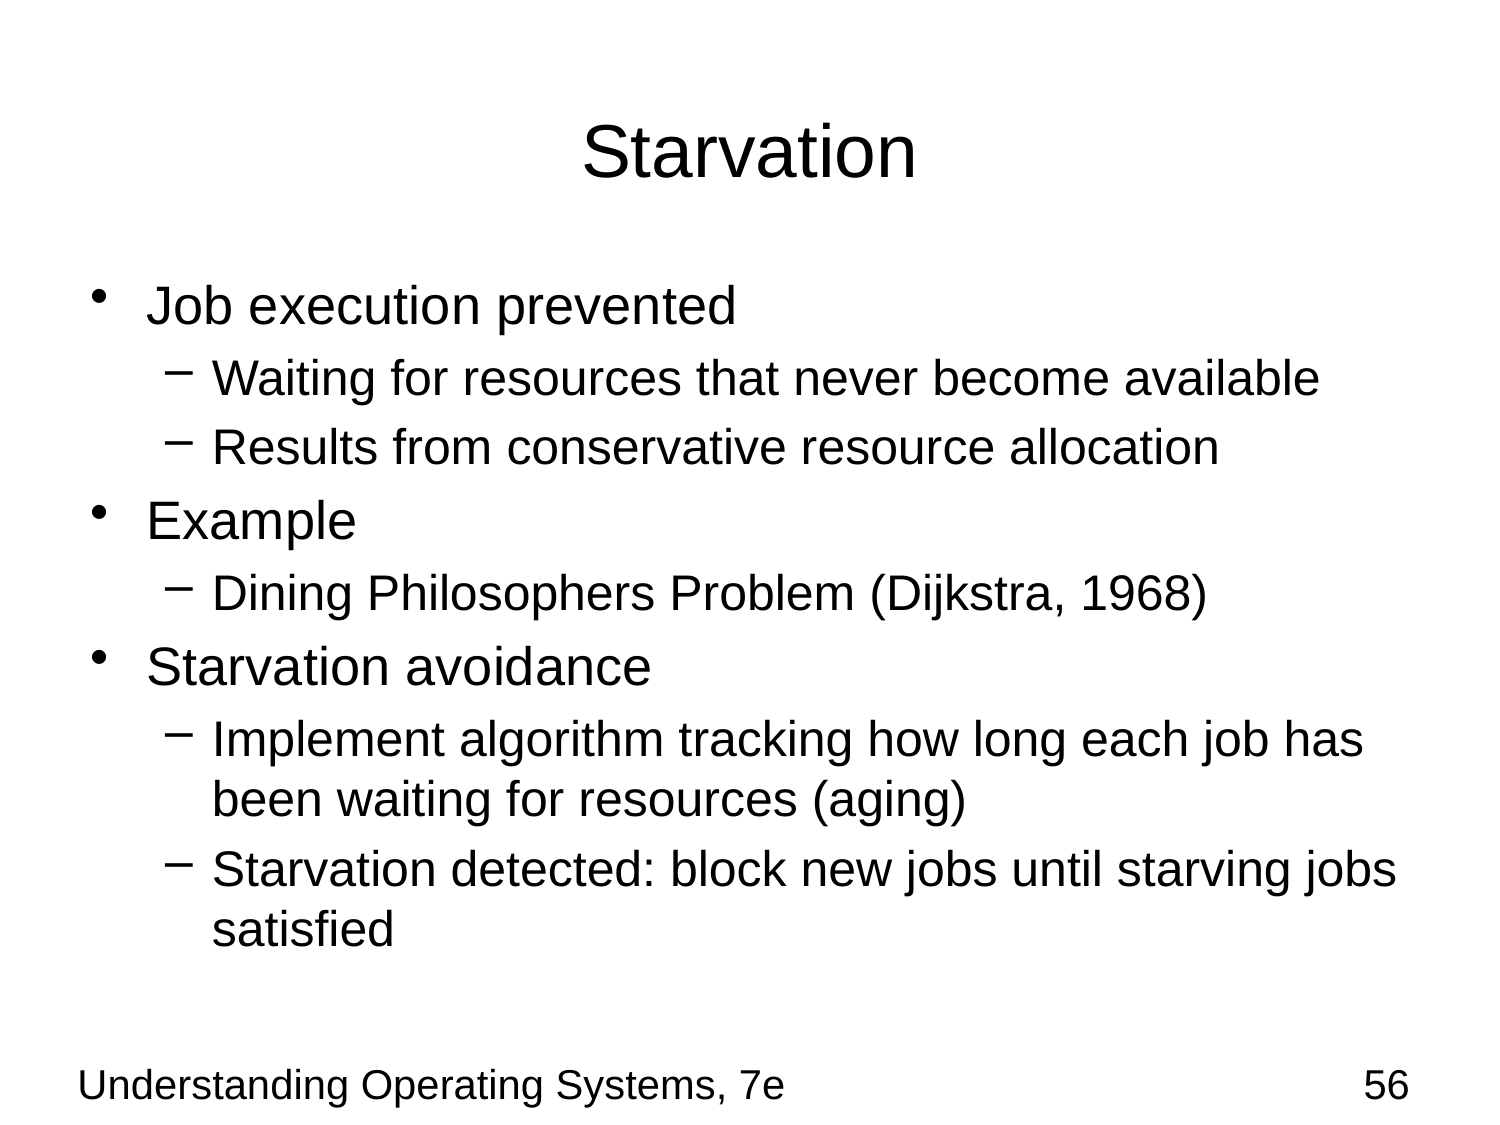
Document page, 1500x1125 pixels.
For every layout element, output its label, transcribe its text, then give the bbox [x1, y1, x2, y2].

slide_number 56 [1074, 1049, 1426, 1097]
list Job execution prevented Waiting for resources that never become available Results from conservative resource allocation Example Dining Philosophers Problem (Dijkstra, 1968) Starvation avoidance Implement algorithm tracking how long each job has been waiting for resources (aging) Starvation detected: block new jobs until starving jobs satisfied [75, 262, 1425, 1038]
title Starvation [75, 45, 1425, 250]
footer Understanding Operating Systems, 7e [62, 1049, 1051, 1099]
